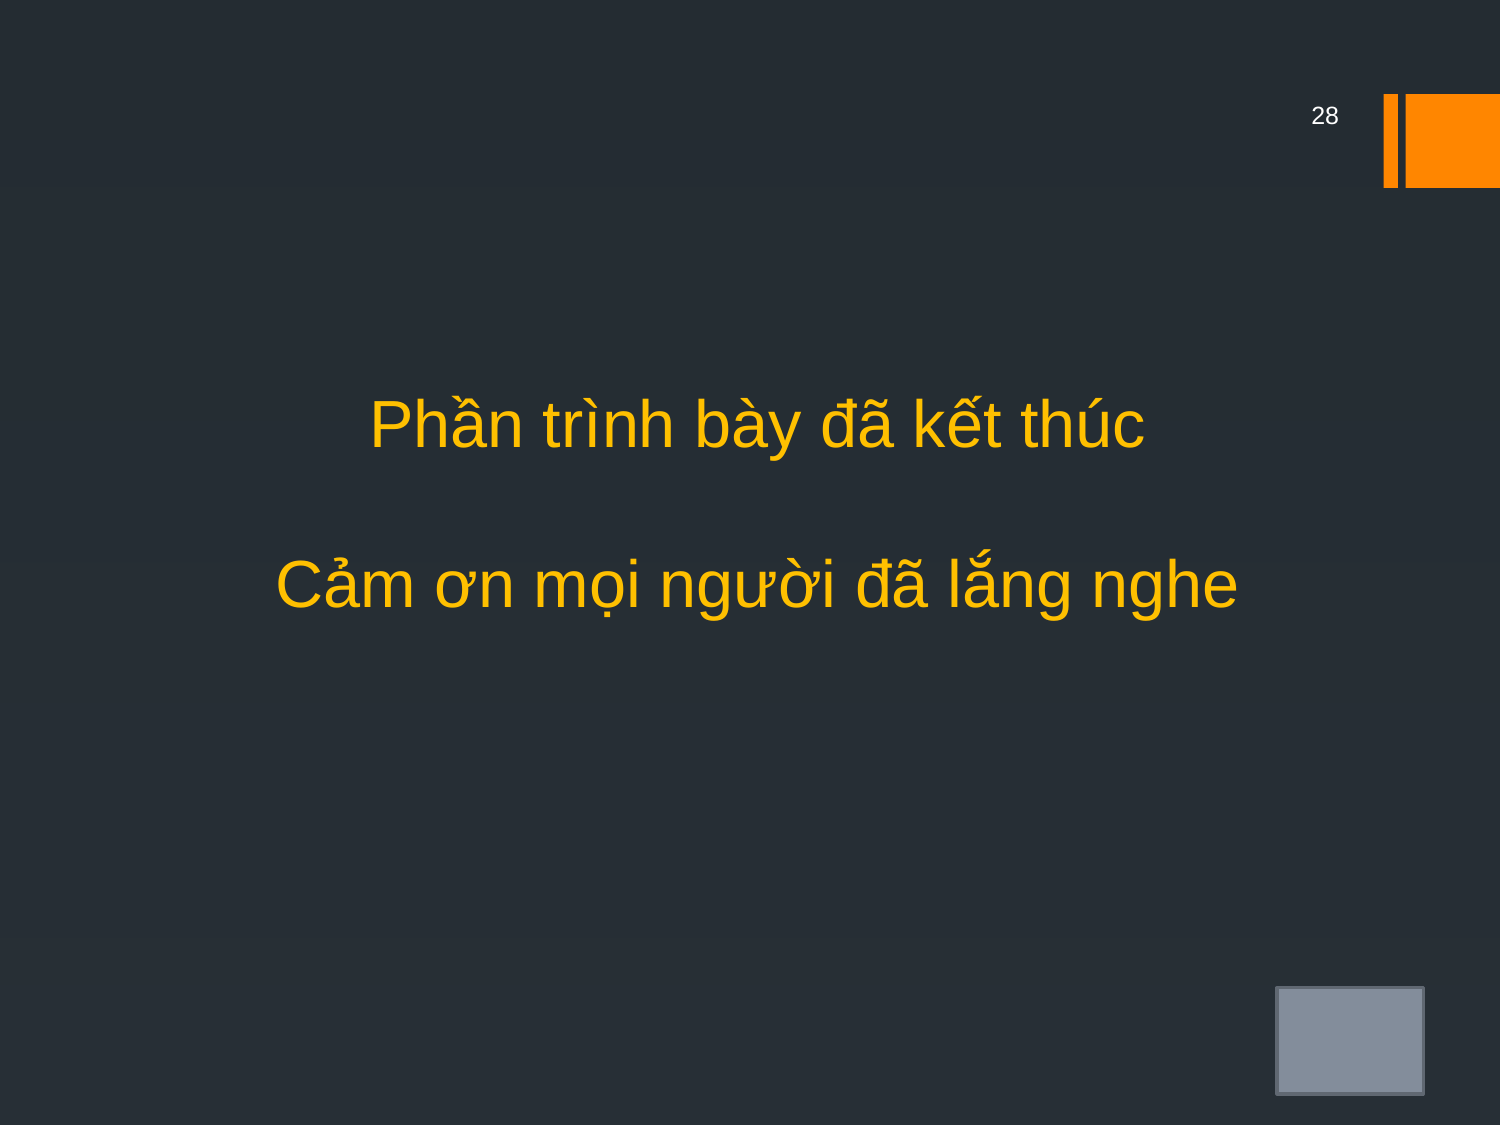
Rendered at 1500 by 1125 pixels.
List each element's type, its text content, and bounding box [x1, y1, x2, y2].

slide_number 28 [1199, 90, 1355, 140]
text_box [1275, 986, 1425, 1096]
list Phần trình bày đã kết thúc Cảm ơn mọi người đã lắng nghe [154, 373, 1355, 955]
